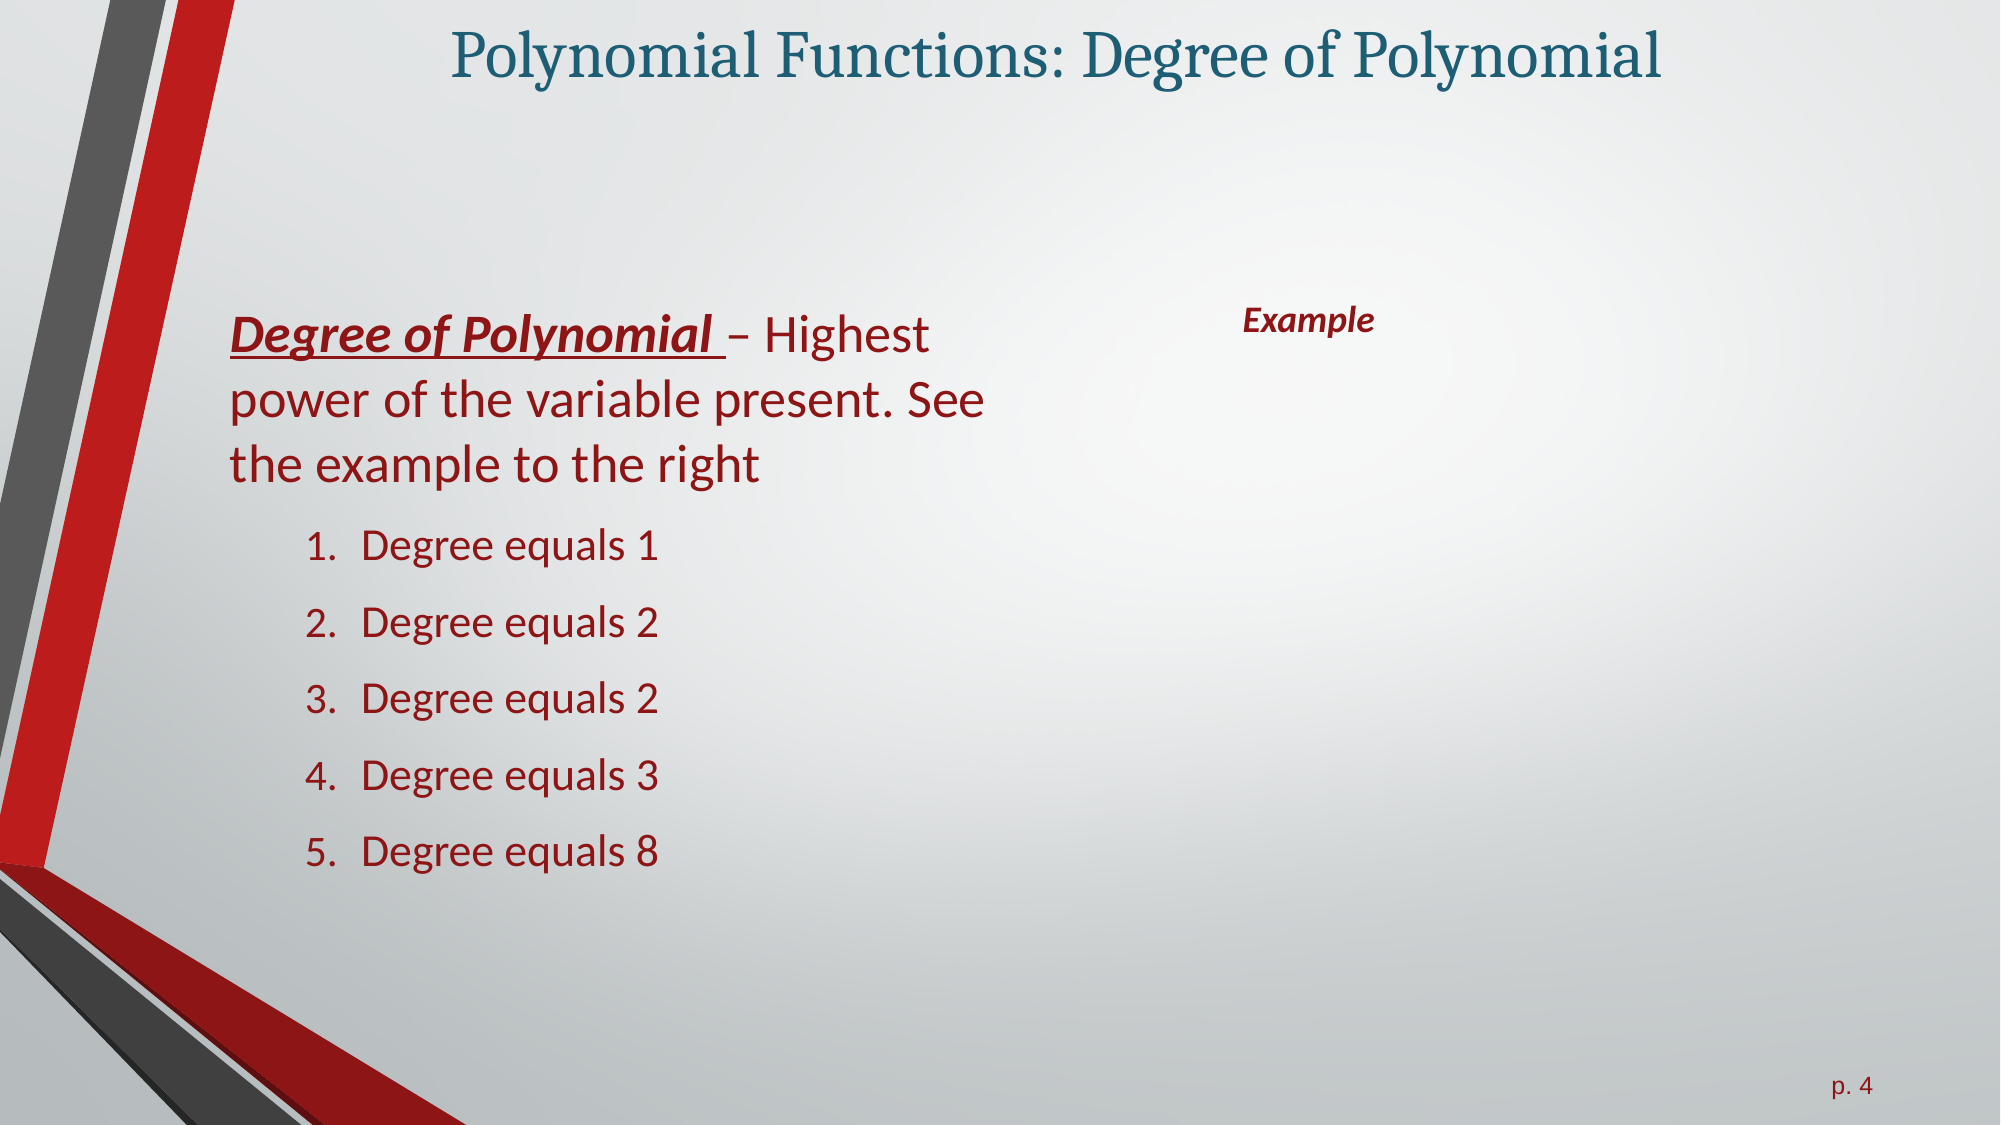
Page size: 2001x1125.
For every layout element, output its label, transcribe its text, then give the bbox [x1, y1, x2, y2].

list Degree of Polynomial – Highest power of the variable present. See the example to the right Degree equals 1 Degree equals 2 Degree equals 2 Degree equals 3 Degree equals 8 [214, 287, 1033, 1111]
text_box Example [1227, 287, 1565, 348]
title Polynomial Functions: Degree of Polynomial [214, 2, 1900, 99]
